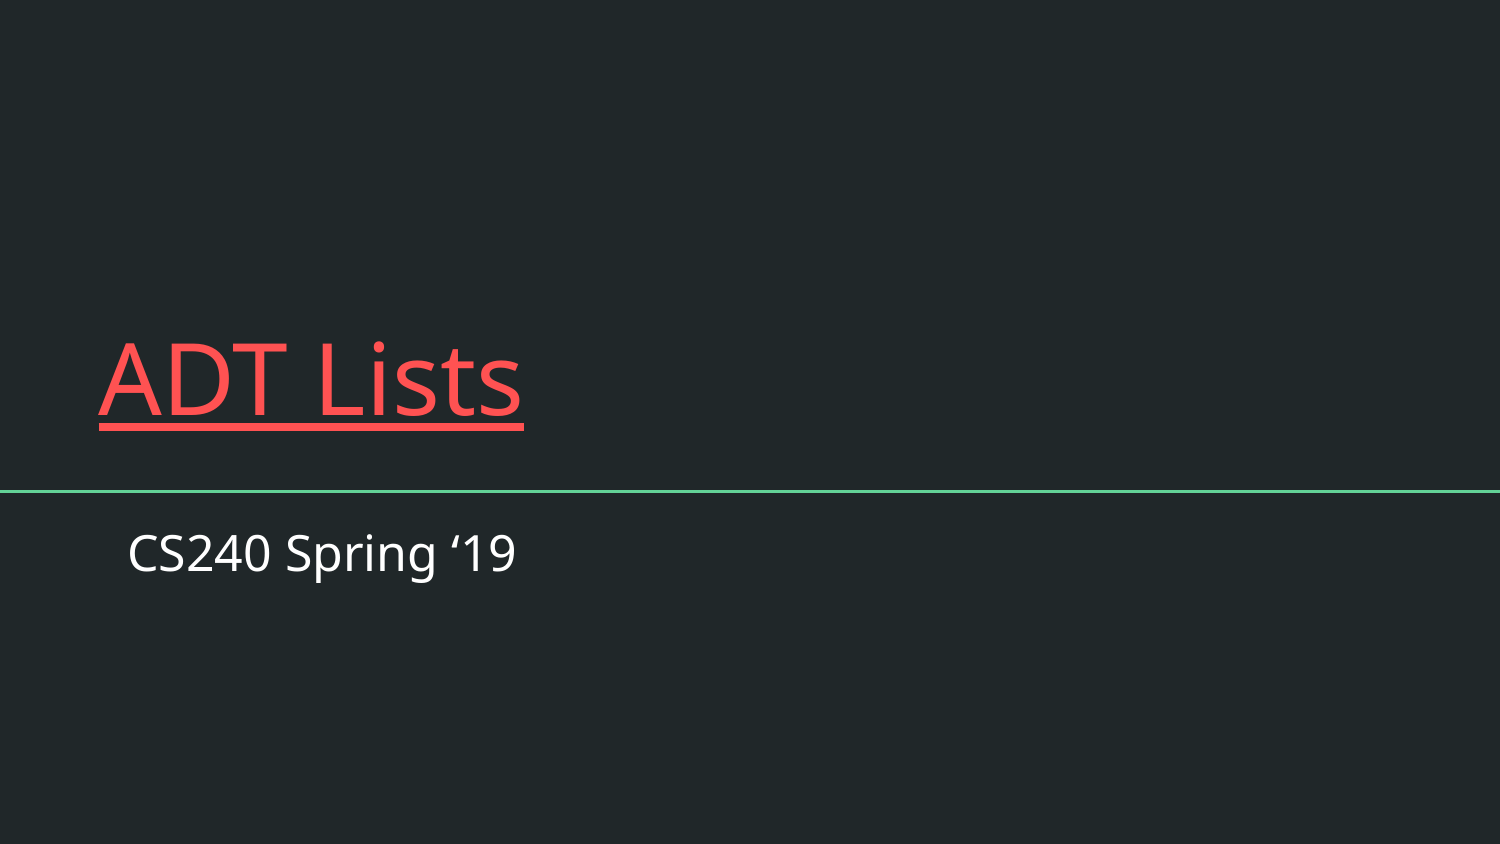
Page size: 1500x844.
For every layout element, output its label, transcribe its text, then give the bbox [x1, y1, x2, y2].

title ADT Lists [83, 206, 1417, 467]
subtitle CS240 Spring ‘19 [112, 506, 1388, 616]
